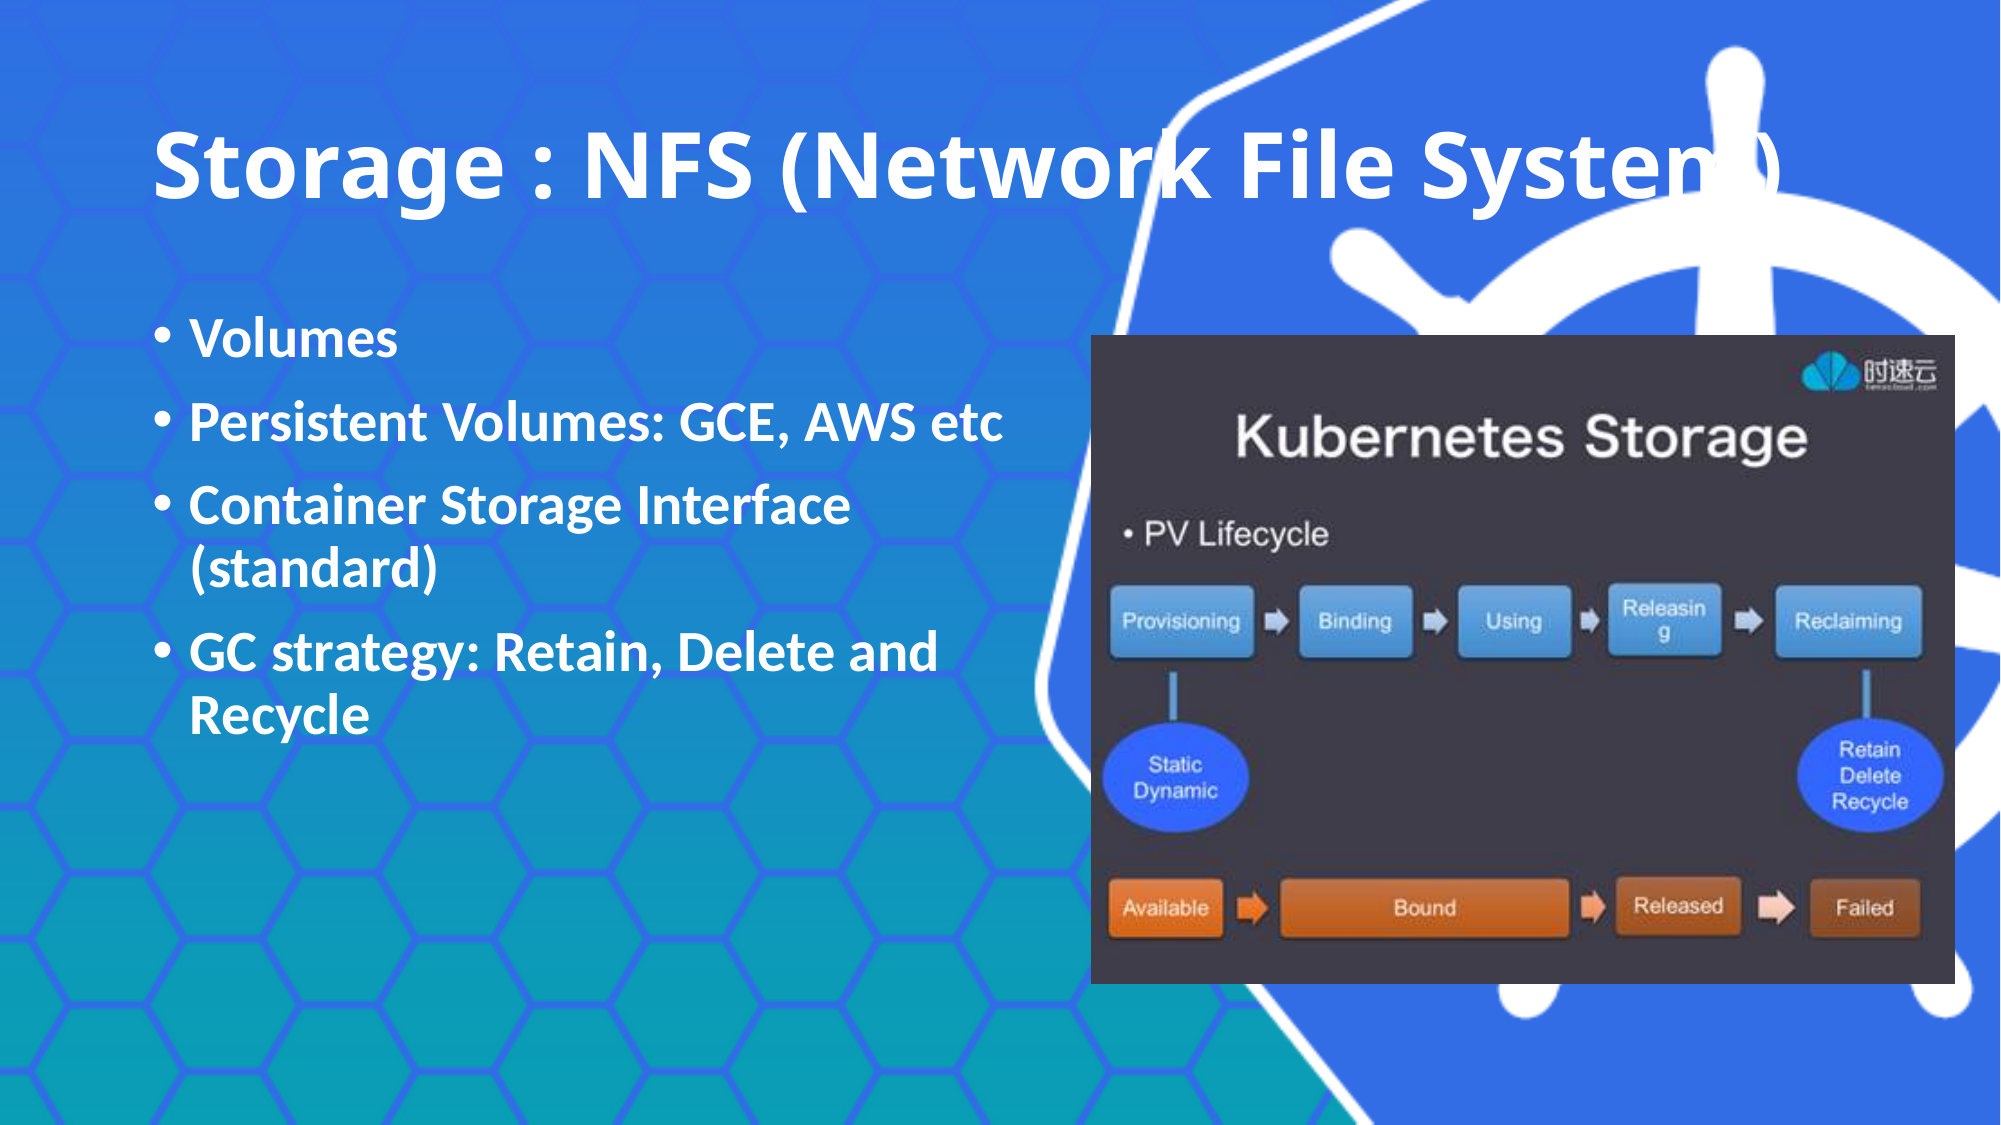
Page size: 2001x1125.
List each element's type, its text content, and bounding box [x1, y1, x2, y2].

title Storage : NFS (Network File System) [137, 59, 1863, 278]
picture [0, 0, 2001, 1125]
list Volumes Persistent Volumes: GCE, AWS etc Container Storage Interface (standard) GC strategy: Retain, Delete and Recycle [137, 299, 1092, 1020]
